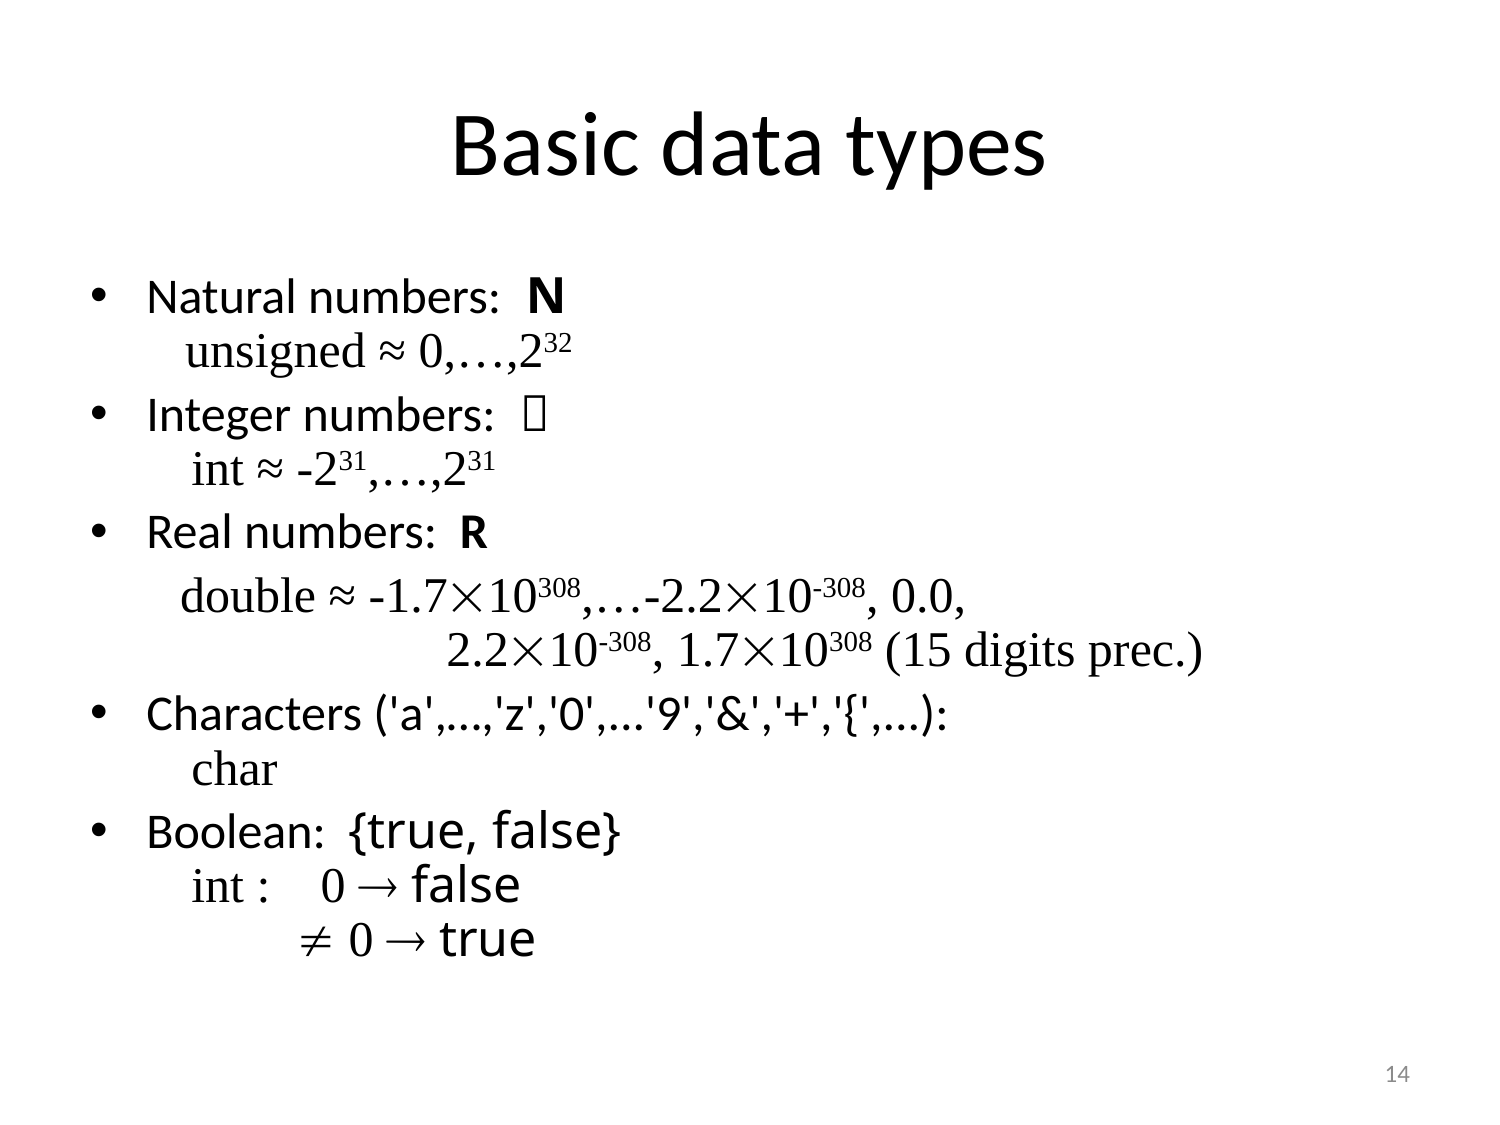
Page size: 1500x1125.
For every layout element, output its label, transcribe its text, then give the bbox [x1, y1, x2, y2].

slide_number 14 [1074, 1042, 1425, 1103]
title Basic data types [75, 45, 1425, 233]
list Natural numbers: N unsigned ≈ 0,…,232 Integer numbers:  int ≈ -231,…,231 Real numbers: R double ≈ -1.710308,…-2.210-308, 0.0, 2.210-308, 1.710308 (15 digits prec.) Characters ('a',…,'z','0',...'9','&','+','{',...): char Boolean: {true, false} int : 0  false  0  true [75, 262, 1425, 1005]
